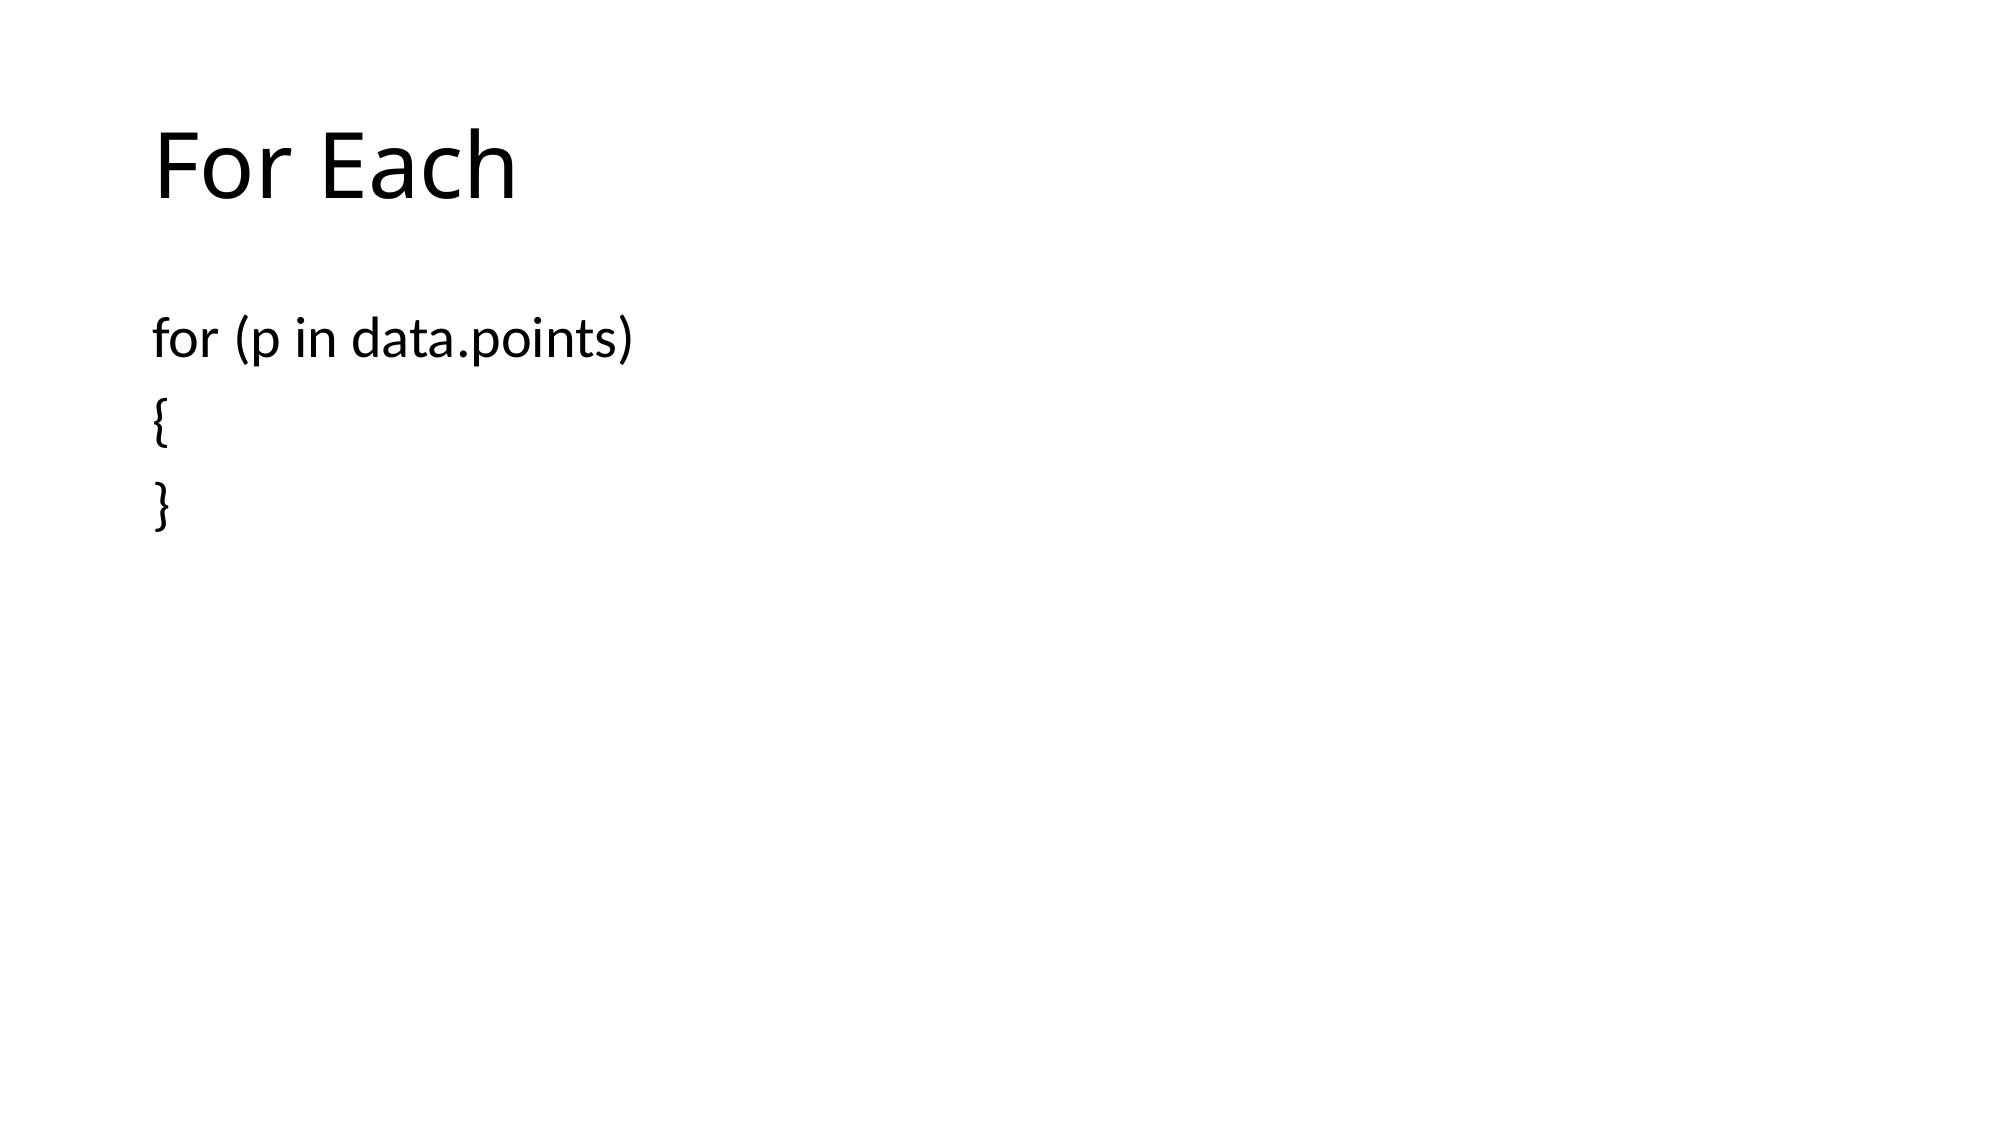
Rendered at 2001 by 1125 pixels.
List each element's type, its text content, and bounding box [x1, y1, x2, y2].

title For Each [137, 59, 1863, 278]
list for (p in data.points) { } [137, 299, 1863, 1014]
